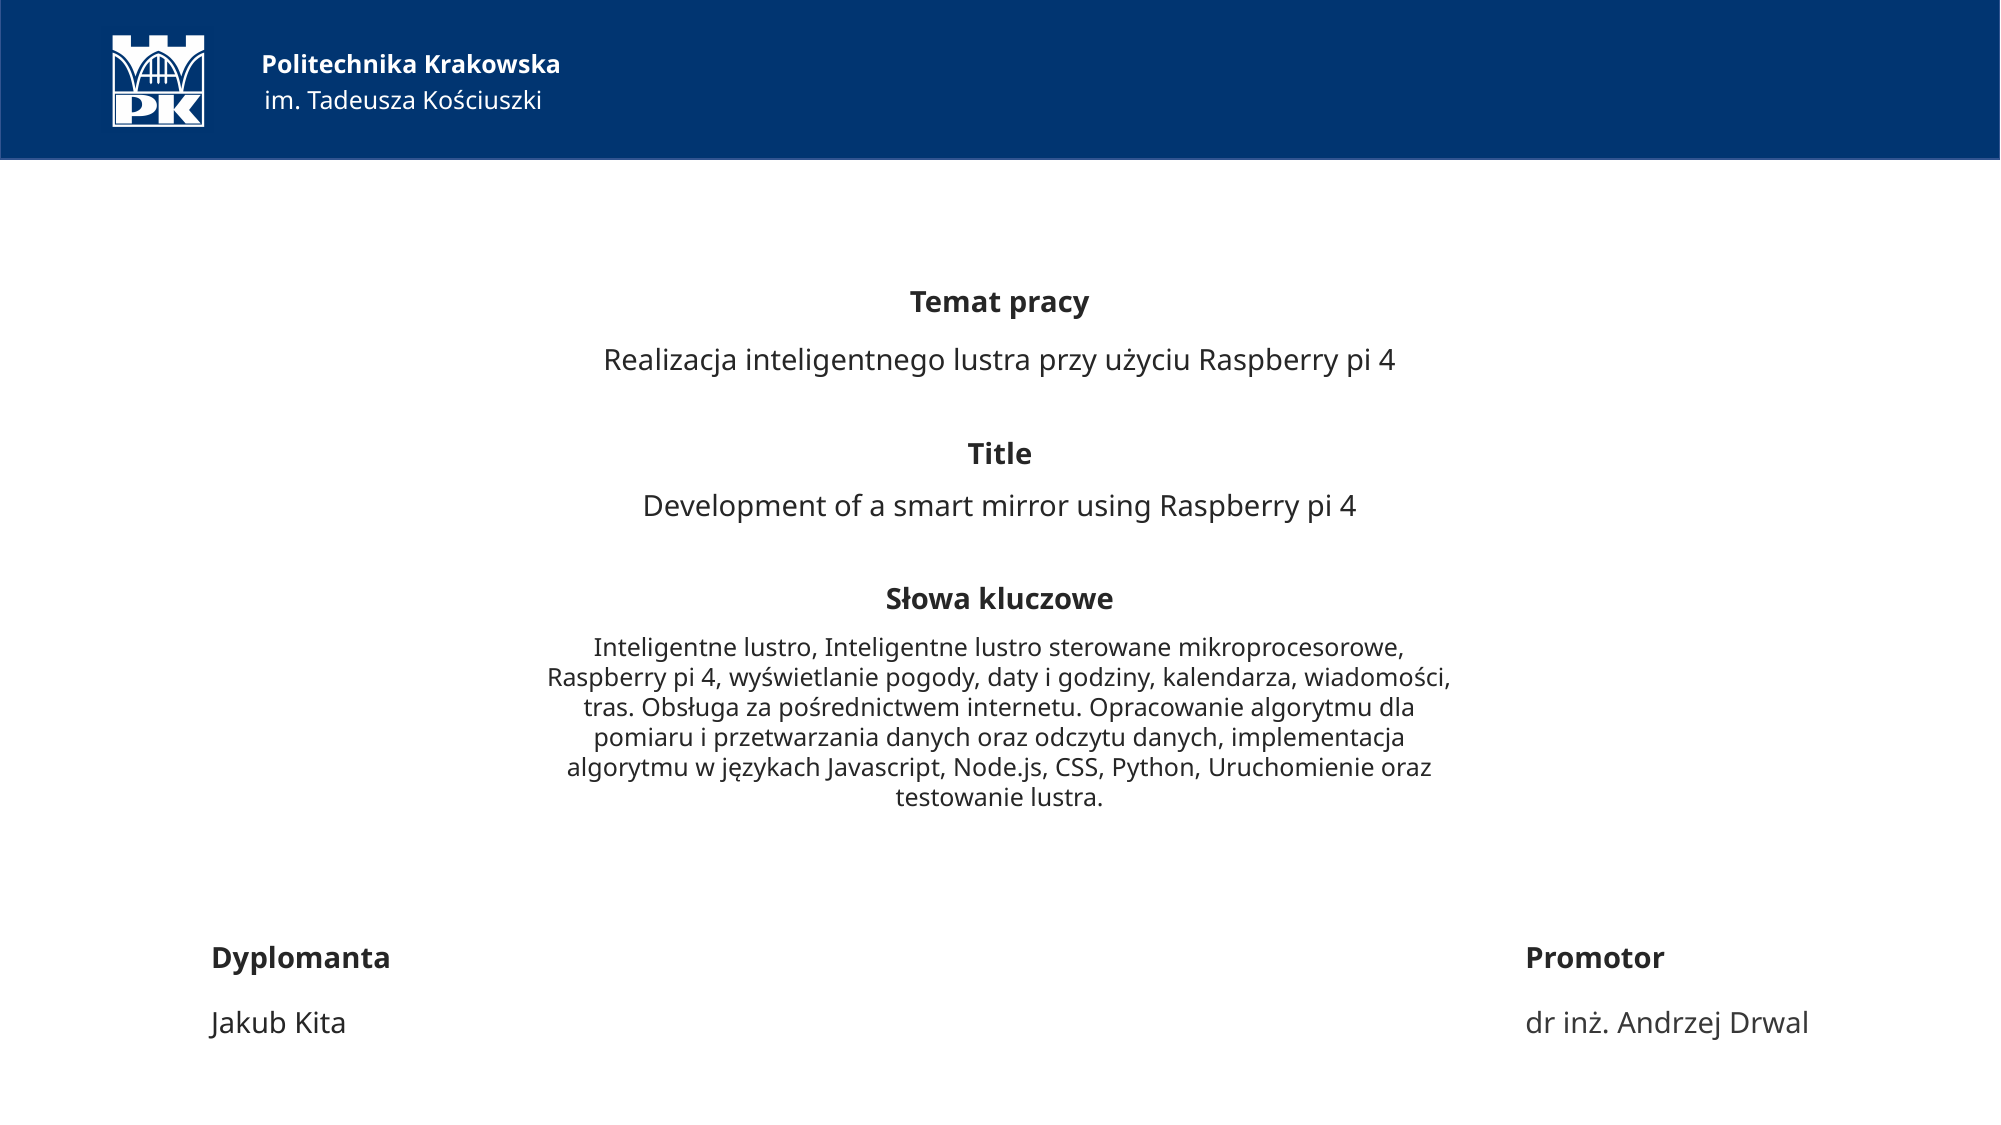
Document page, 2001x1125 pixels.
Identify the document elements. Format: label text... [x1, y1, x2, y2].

text_box Jakub Kita [196, 997, 435, 1047]
text_box Słowa kluczowe [477, 573, 1523, 623]
text_box dr inż. Andrzej Drwal [1510, 997, 1961, 1047]
text_box Realizacja inteligentnego lustra przy użyciu Raspberry pi 4 [500, 333, 1500, 384]
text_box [0, 0, 2000, 159]
text_box Title [948, 427, 1052, 478]
text_box Inteligentne lustro, Inteligentne lustro sterowane mikroprocesorowe, Raspberry pi 4, wyświetlanie pogody, daty i godziny, kalendarza, wiadomości, tras. Obsługa za pośrednictwem internetu. Opracowanie algorytmu dla pomiaru i przetwarzania danych oraz odczytu danych, implementacja algorytmu w językach Javascript, Node.js, CSS, Python, Uruchomienie oraz testowanie lustra. [526, 624, 1473, 819]
text_box Temat pracy [853, 275, 1147, 326]
text_box Development of a smart mirror using Raspberry pi 4 [546, 479, 1454, 530]
text_box Promotor [1510, 931, 1767, 982]
text_box Dyplomanta [196, 931, 516, 982]
